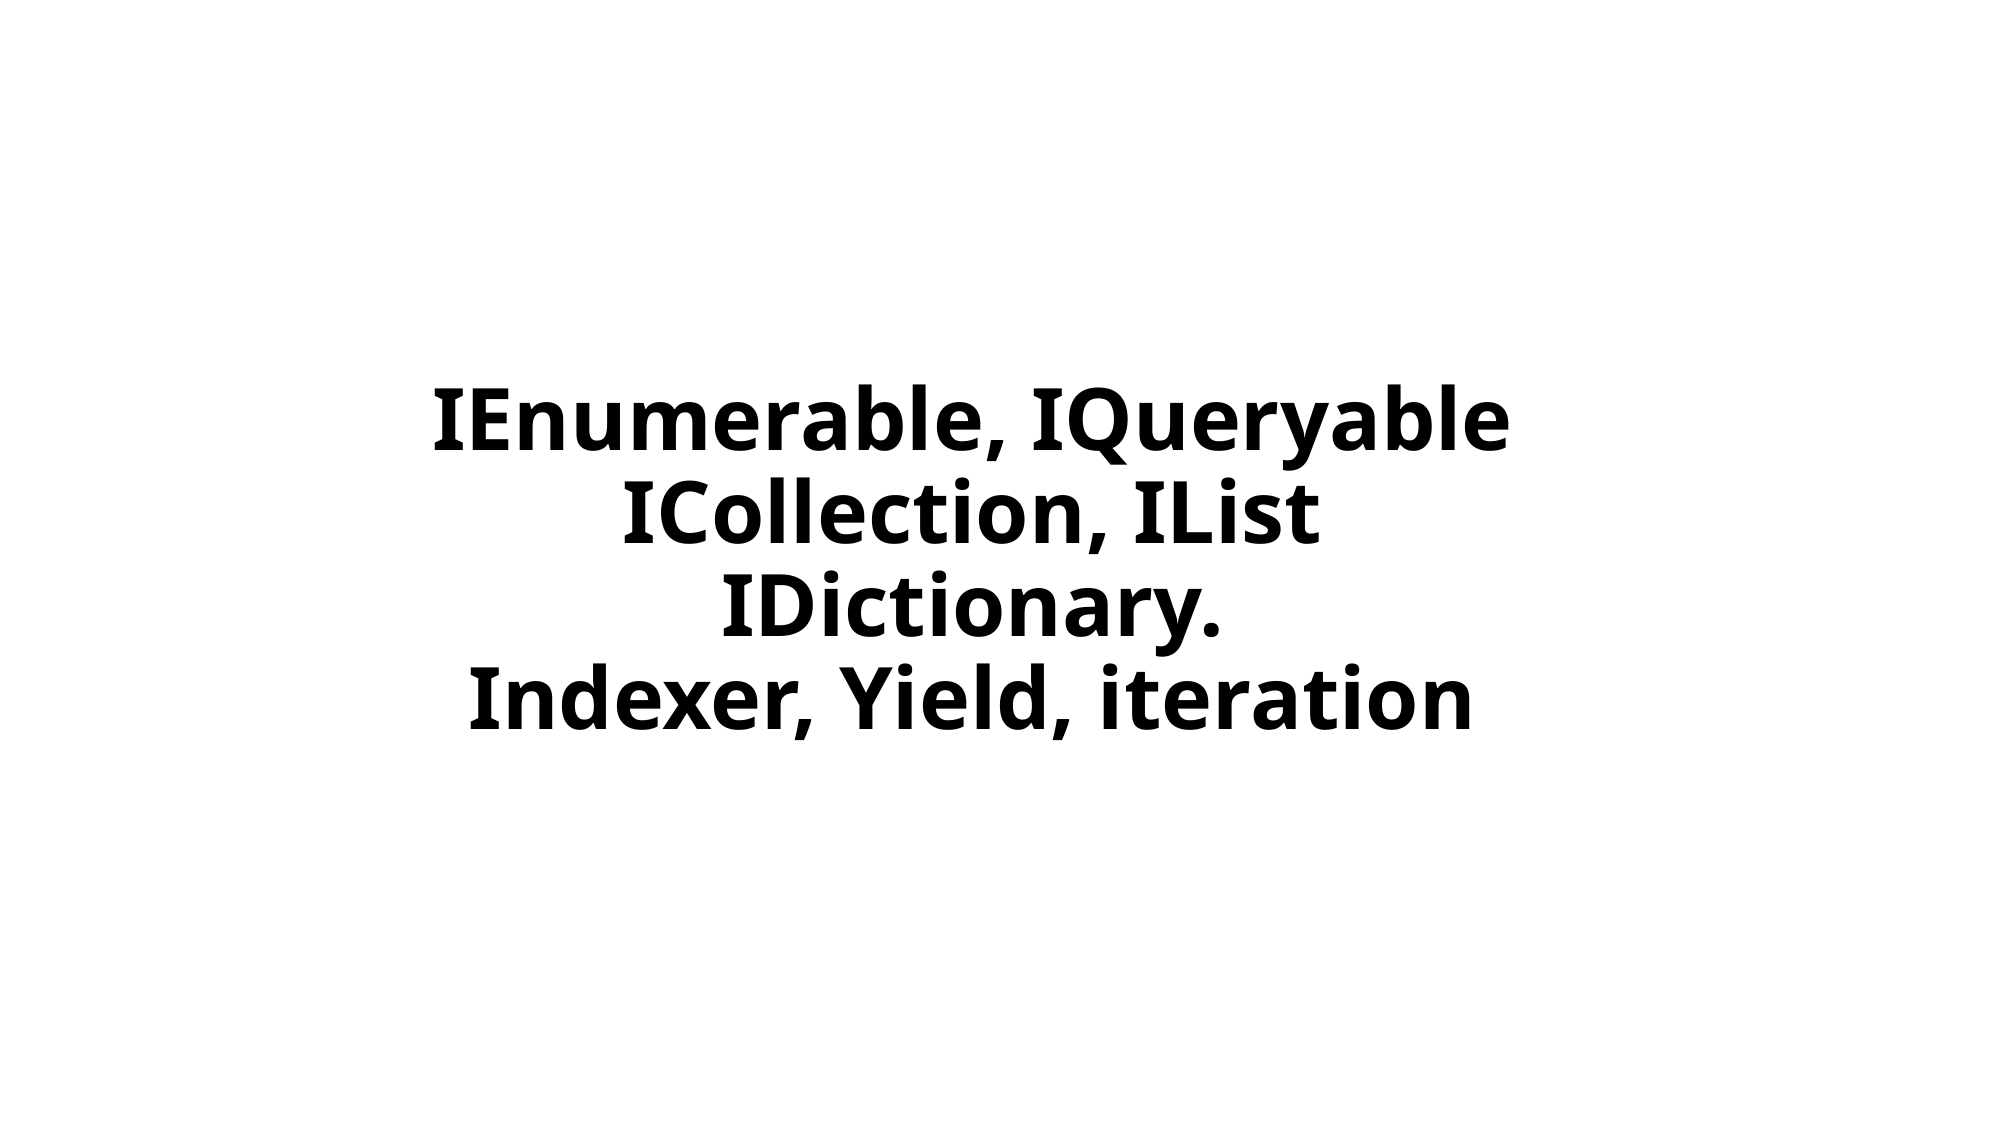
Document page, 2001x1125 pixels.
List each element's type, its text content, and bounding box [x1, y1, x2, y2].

title IEnumerable, IQueryable ICollection, IList IDictionary. Indexer, Yield, iteration [222, 364, 1723, 757]
